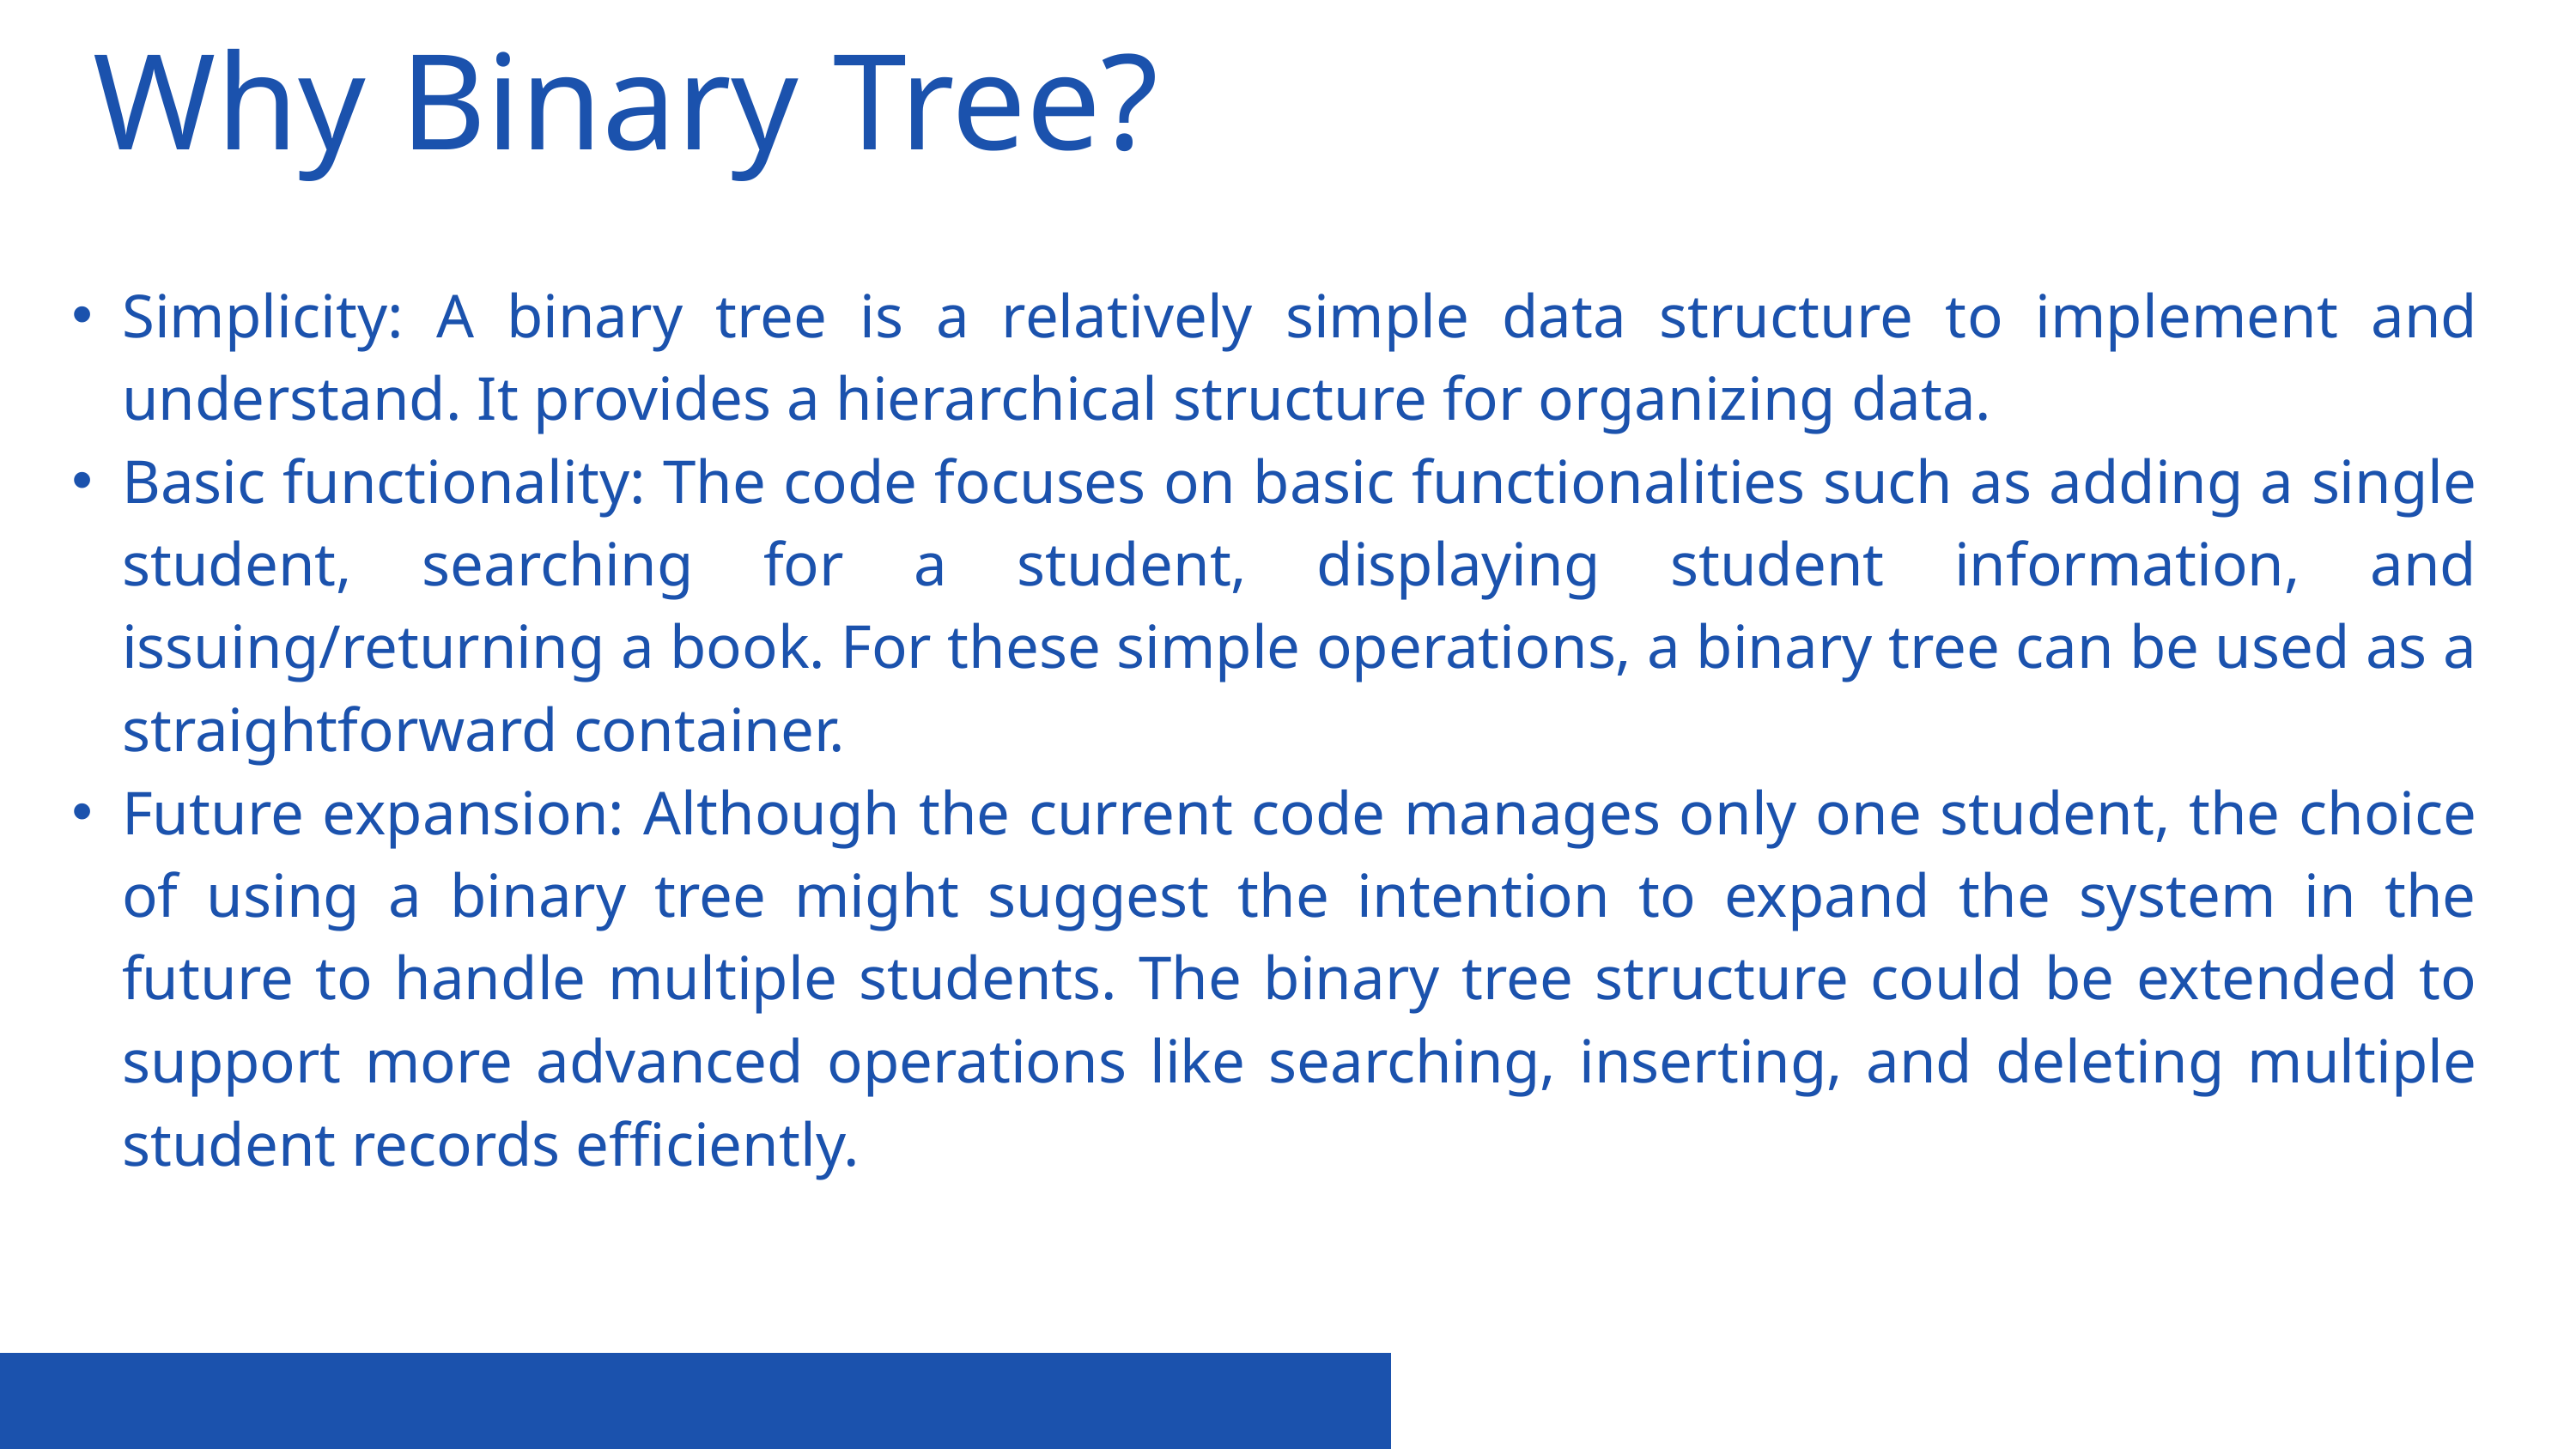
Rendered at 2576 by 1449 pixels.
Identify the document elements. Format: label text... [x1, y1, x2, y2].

text_box Simplicity: A binary tree is a relatively simple data structure to implement and understand. It provides a hierarchical structure for organizing data. Basic functionality: The code focuses on basic functionalities such as adding a single student, searching for a student, displaying student information, and issuing/returning a book. For these simple operations, a binary tree can be used as a straightforward container. Future expansion: Although the current code manages only one student, the choice of using a binary tree might suggest the intention to expand the system in the future to handle multiple students. The binary tree structure could be extended to support more advanced operations like searching, inserting, and deleting multiple student records efficiently. [21, 266, 2480, 1261]
text_box Why Binary Tree? [0, 36, 1770, 177]
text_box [0, 1353, 1392, 1449]
